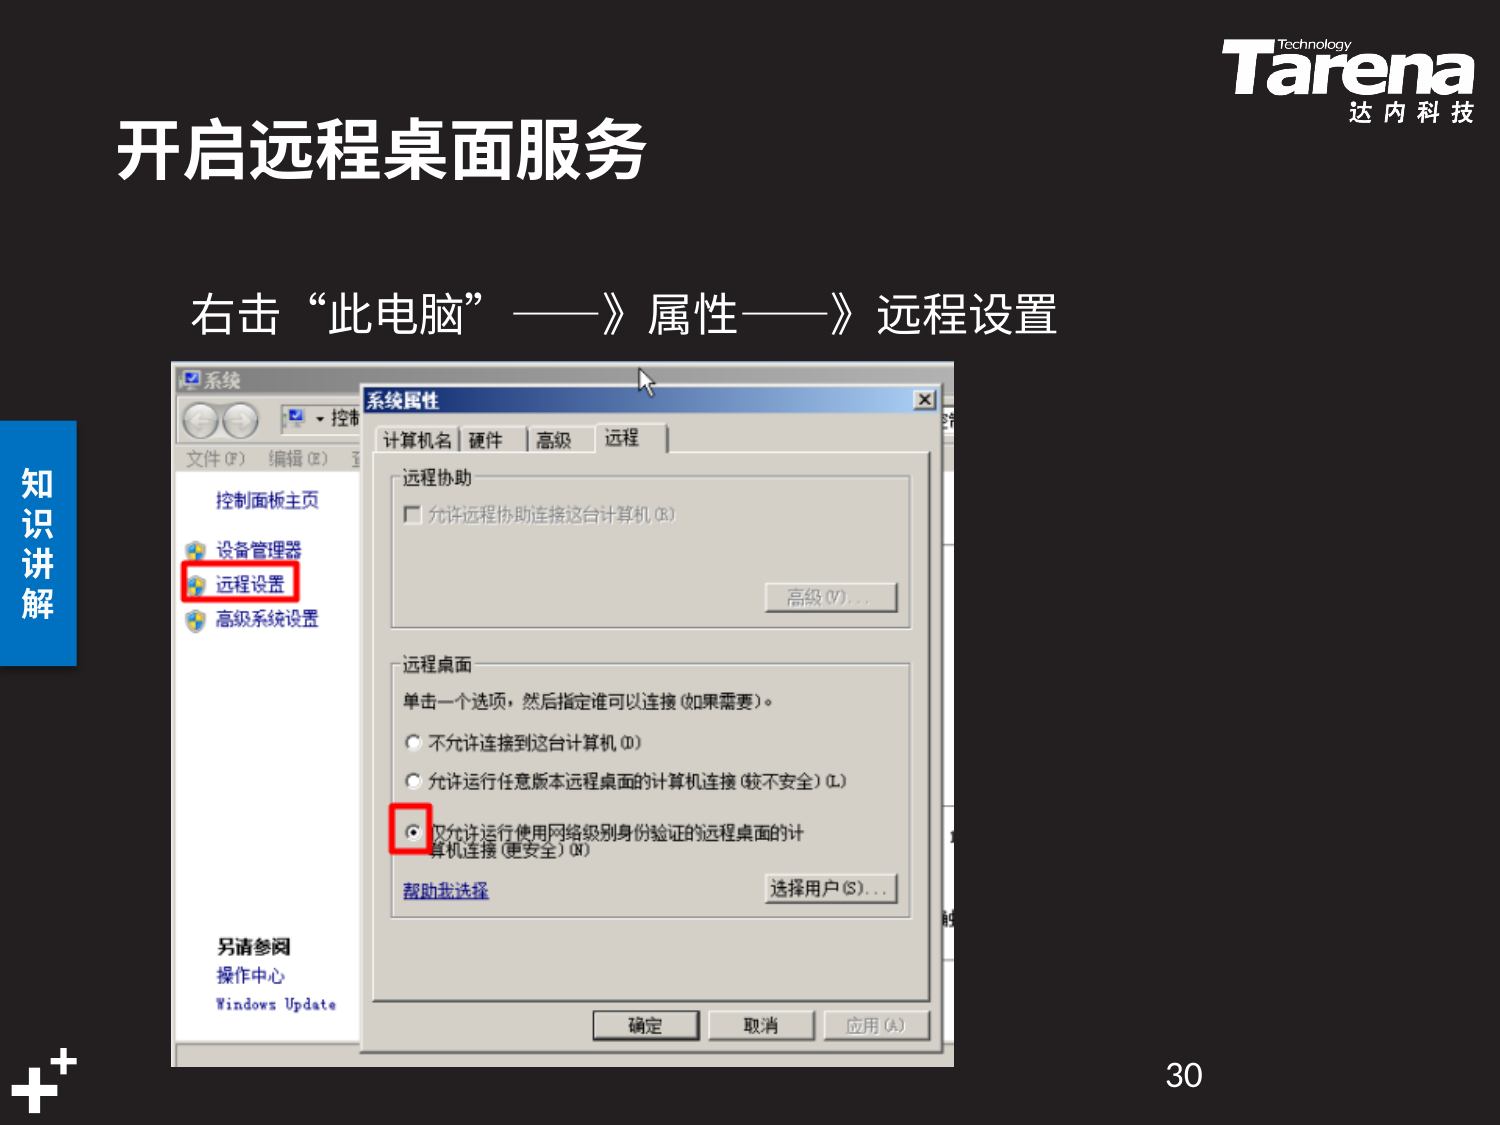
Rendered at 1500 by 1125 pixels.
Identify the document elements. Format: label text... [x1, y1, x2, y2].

picture [1222, 39, 1475, 123]
title 开启远程桌面服务 [100, 89, 1211, 207]
slide_number 30 [1149, 1042, 1500, 1103]
list 右击“此电脑”——》属性——》远程设置 [100, 267, 1436, 427]
picture [170, 361, 955, 1067]
